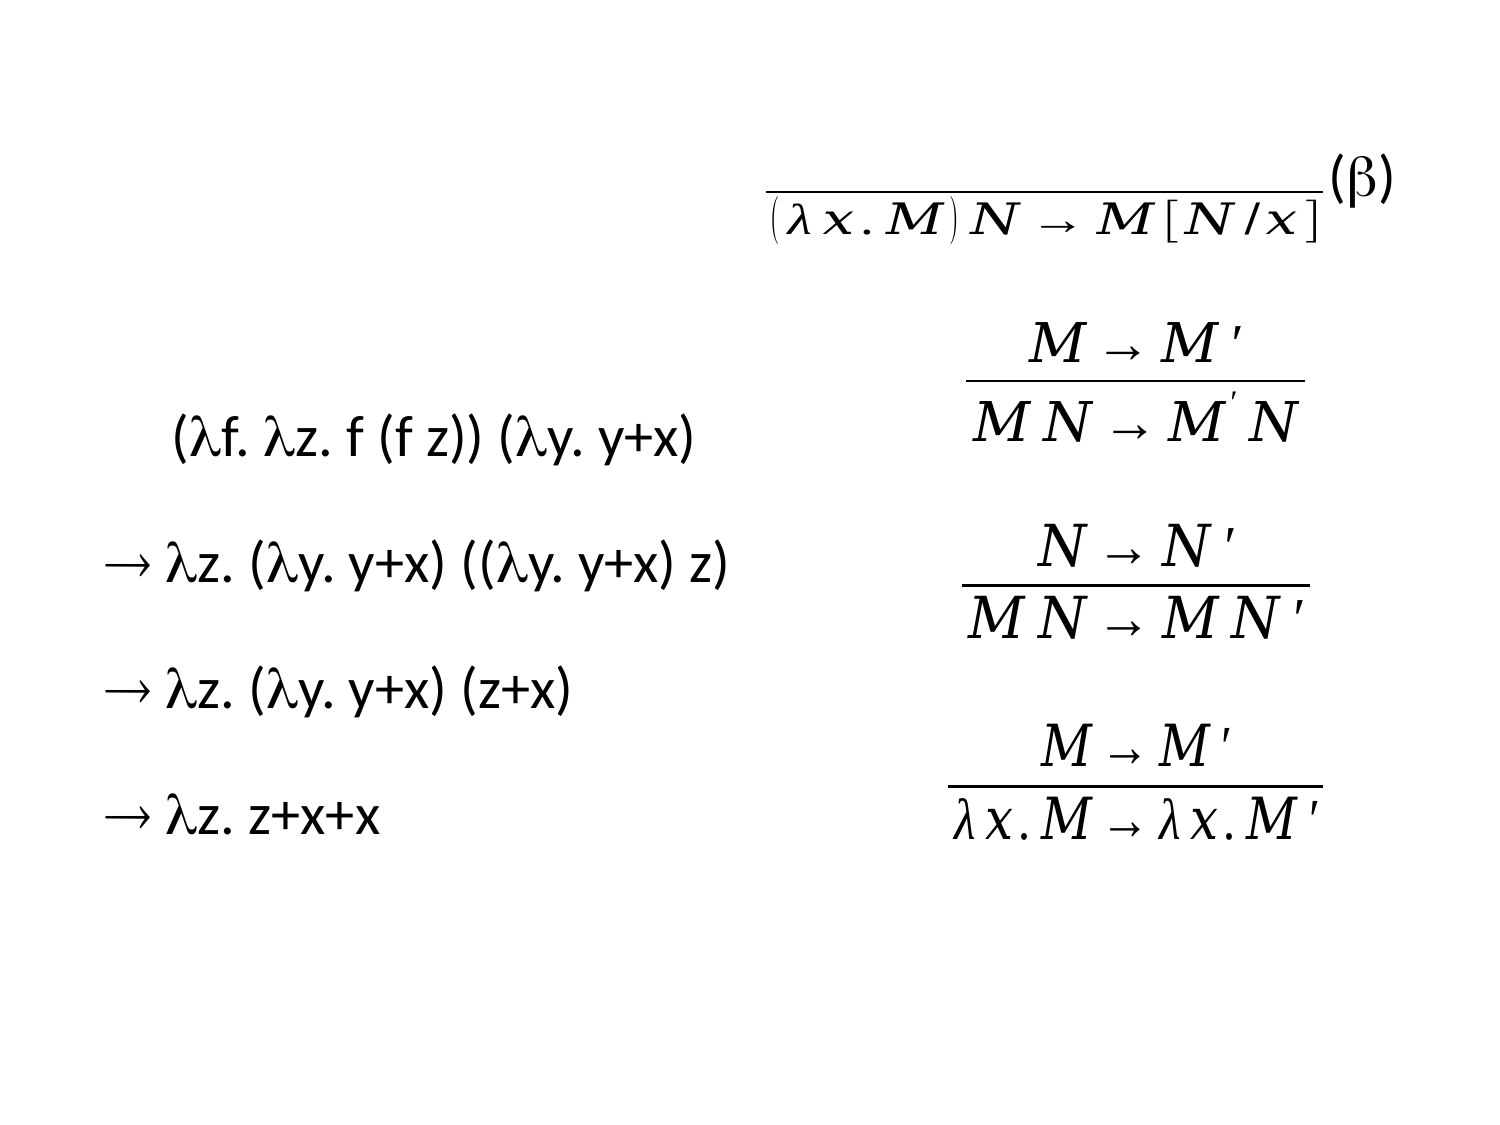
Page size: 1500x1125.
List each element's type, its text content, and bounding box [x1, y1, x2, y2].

list (f. z. f (f z)) (y. y+x)  z. (y. y+x) ((y. y+x) z)  z. (y. y+x) (z+x)  z. z+x+x [90, 399, 848, 899]
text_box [762, 131, 1412, 248]
